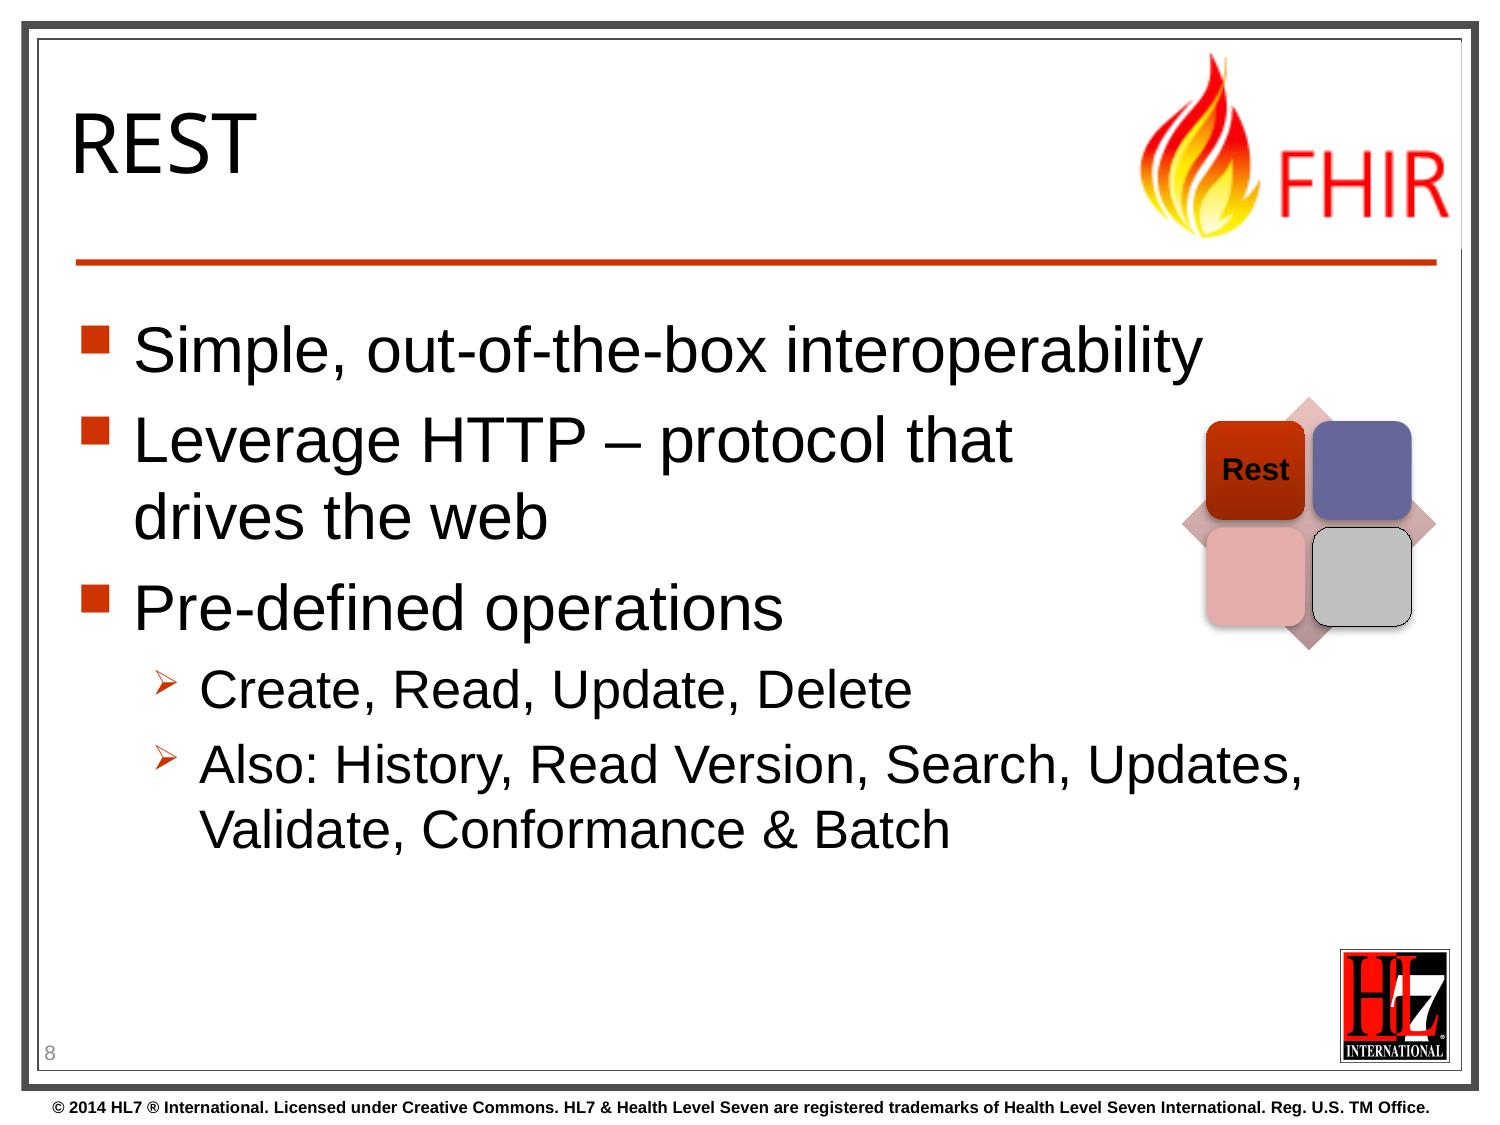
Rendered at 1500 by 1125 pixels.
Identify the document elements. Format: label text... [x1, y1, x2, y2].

picture [1340, 949, 1450, 1063]
title REST [53, 54, 1128, 244]
slide_number 8 [29, 1034, 148, 1071]
picture [1128, 42, 1462, 249]
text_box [1163, 396, 1455, 651]
list Simple, out-of-the-box interoperability Leverage HTTP – protocol that drives the web Pre-defined operations Create, Read, Update, Delete Also: History, Read Version, Search, Updates, Validate, Conformance & Batch [62, 299, 1438, 1035]
